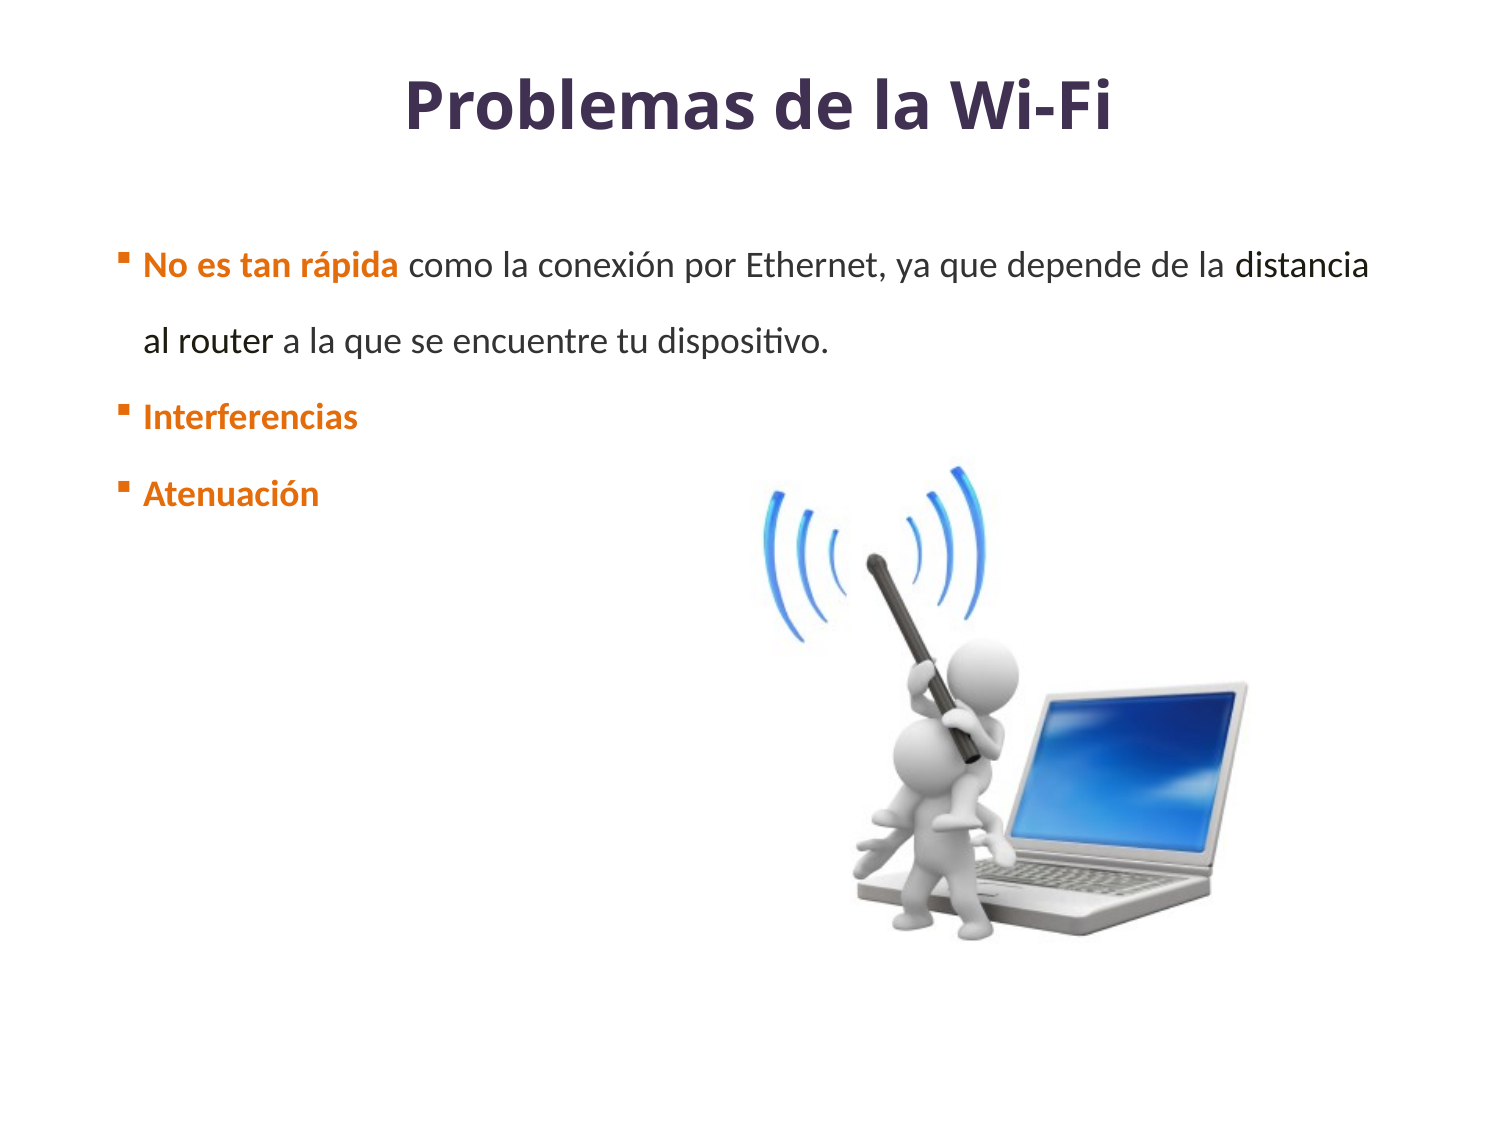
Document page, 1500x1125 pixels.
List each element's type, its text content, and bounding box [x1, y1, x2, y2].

list No es tan rápida como la conexión por Ethernet, ya que depende de la distancia al router a la que se encuentre tu dispositivo. Interferencias Atenuación [100, 200, 1400, 712]
picture [749, 455, 1293, 998]
text_box Problemas de la Wi-Fi [14, 8, 1486, 197]
